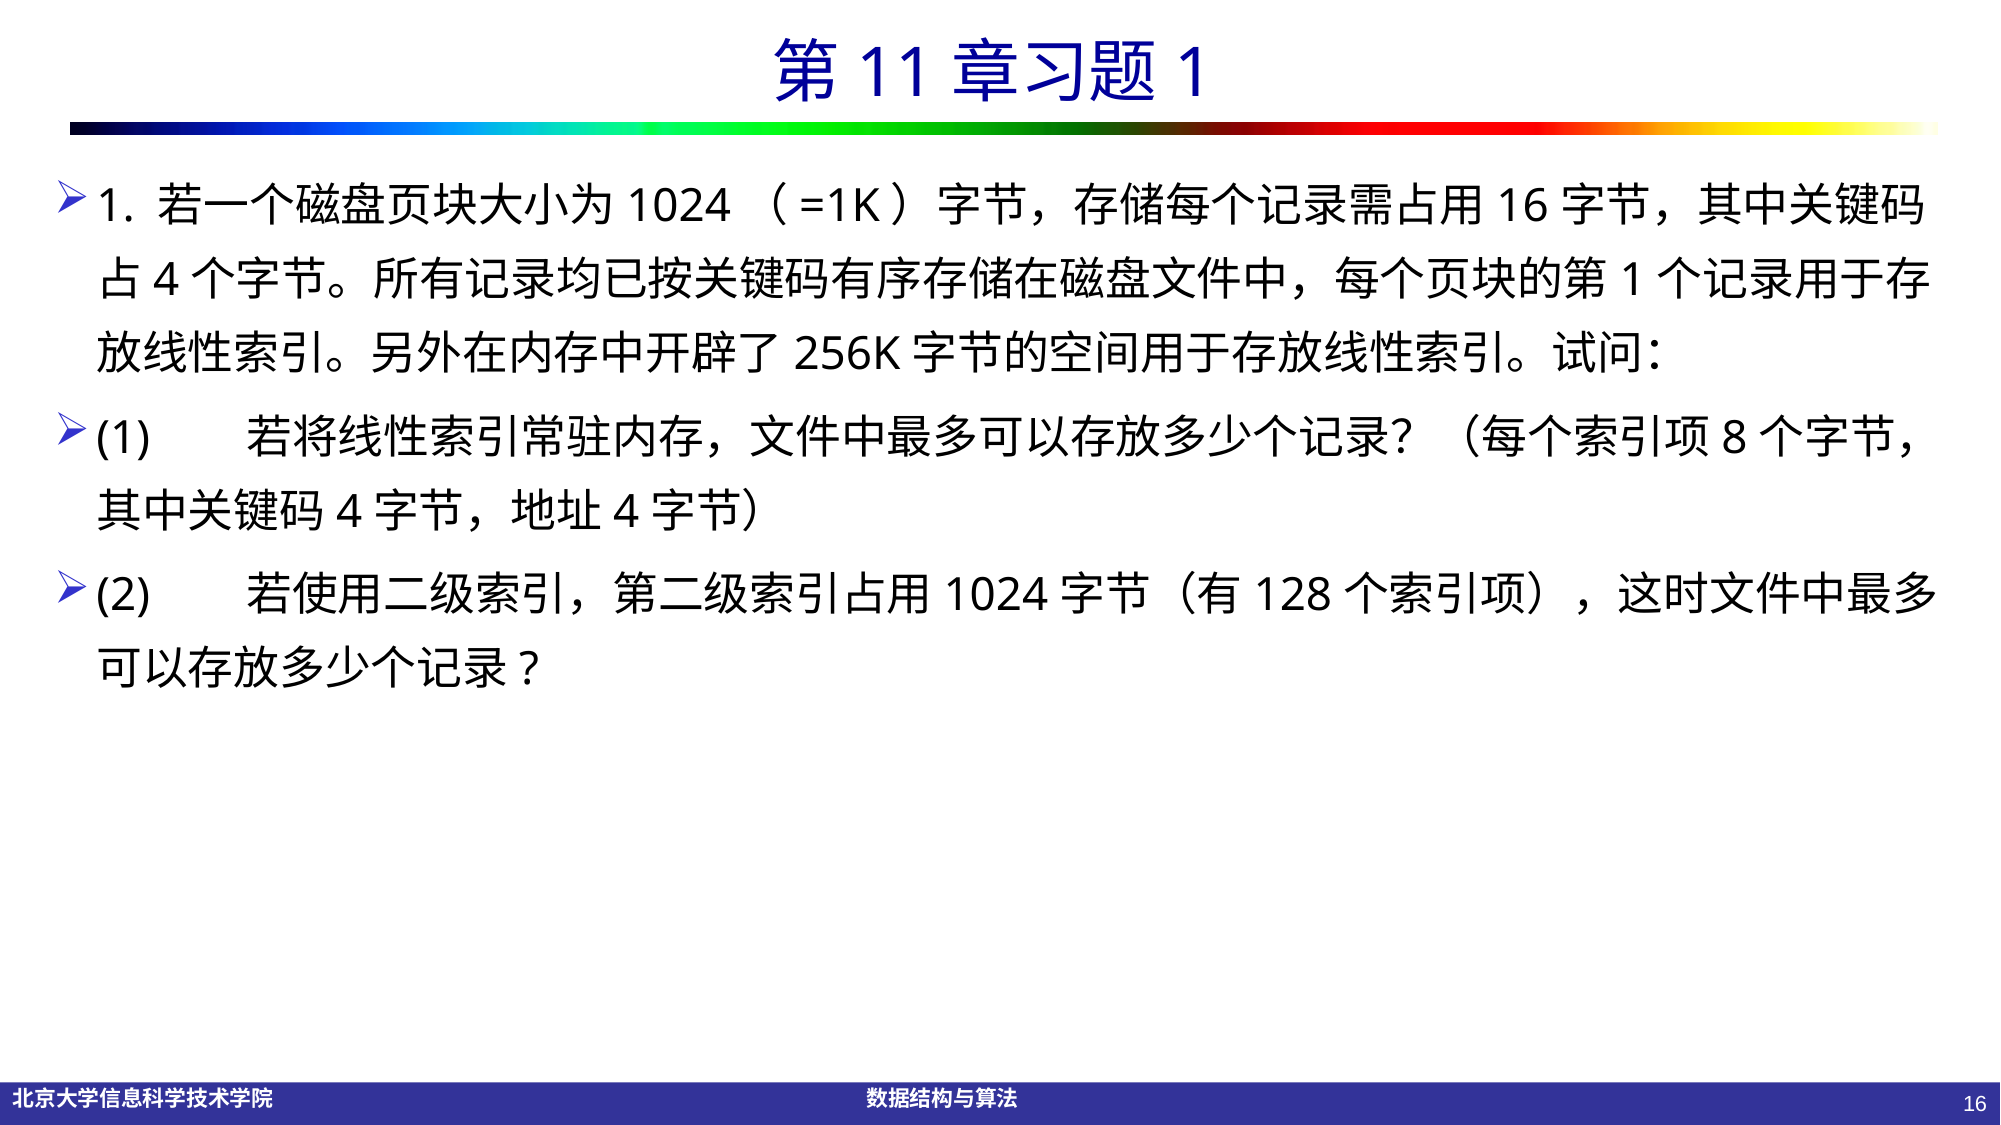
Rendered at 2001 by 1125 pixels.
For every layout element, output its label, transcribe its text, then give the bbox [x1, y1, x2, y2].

slide_number 16 [1535, 1081, 2000, 1125]
title 第11章习题1 [0, 0, 2000, 138]
list 1. 若一个磁盘页块大小为1024（=1K）字节，存储每个记录需占用16字节，其中关键码占4个字节。所有记录均已按关键码有序存储在磁盘文件中，每个页块的第1个记录用于存放线性索引。另外在内存中开辟了256K字节的空间用于存放线性索引。试问： (1) 若将线性索引常驻内存，文件中最多可以存放多少个记录？（每个索引项8个字节，其中关键码4字节，地址4字节） (2) 若使用二级索引，第二级索引占用1024字节（有128个索引项），这时文件中最多可以存放多少个记录? [39, 148, 1961, 1059]
